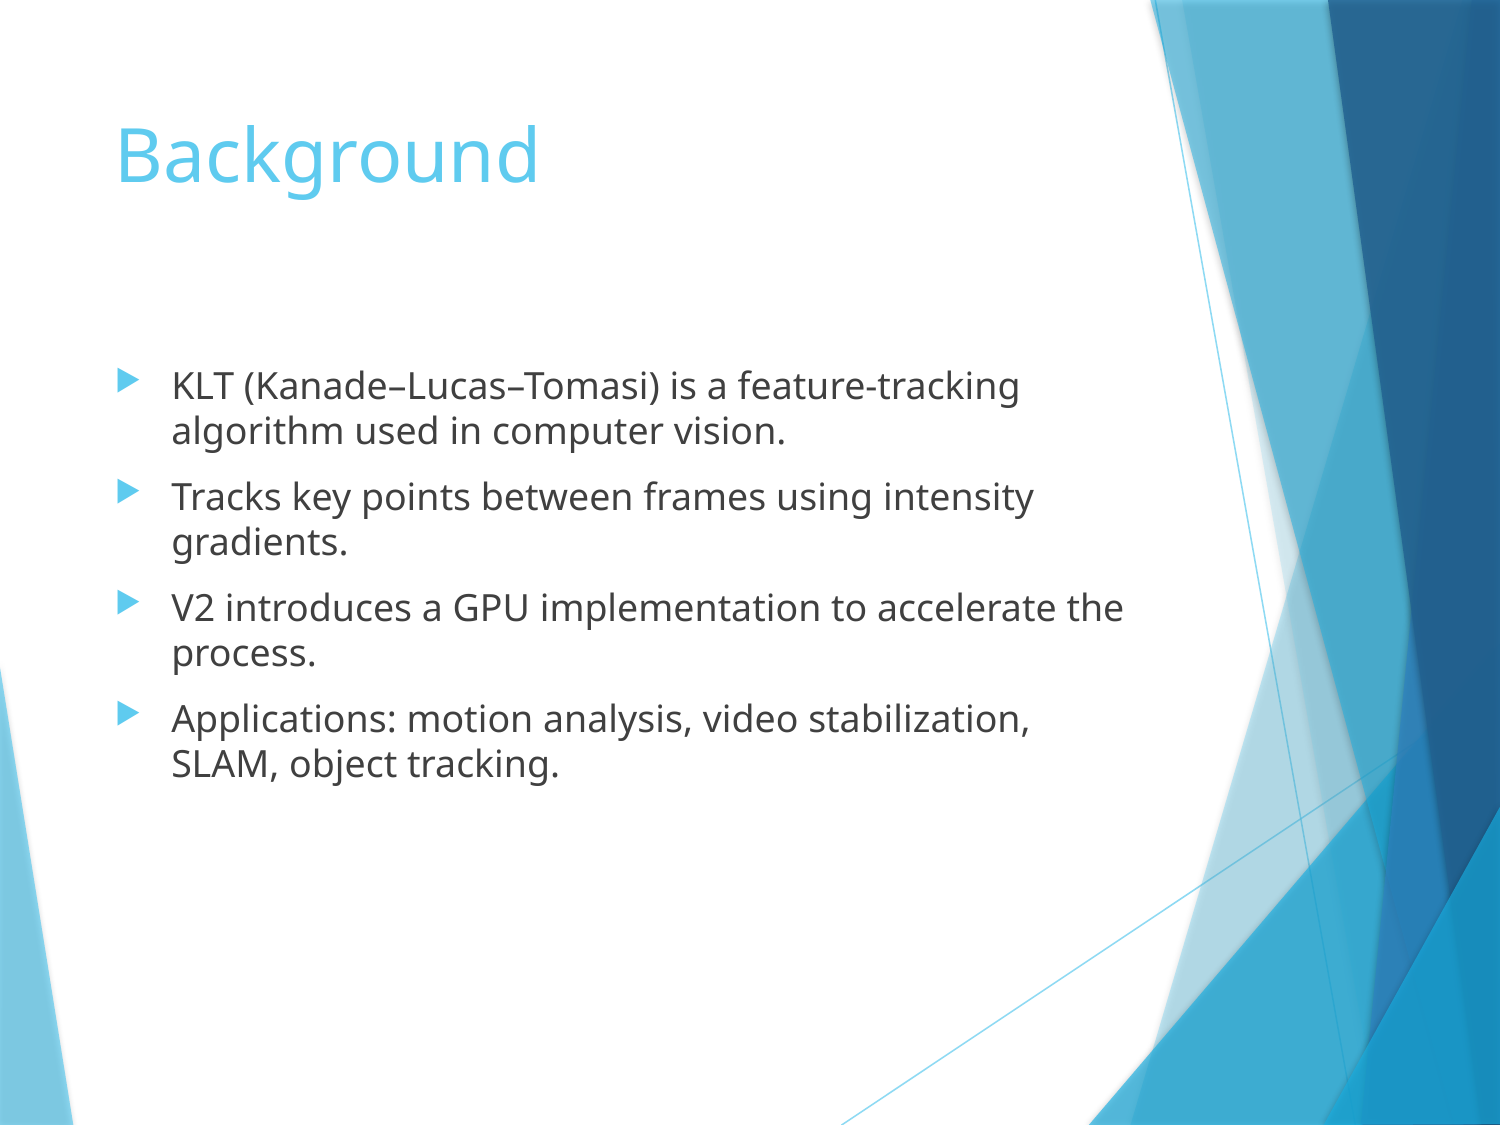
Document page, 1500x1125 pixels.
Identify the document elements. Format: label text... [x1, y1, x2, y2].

title Background [99, 99, 1142, 317]
list KLT (Kanade–Lucas–Tomasi) is a feature-tracking algorithm used in computer vision. Tracks key points between frames using intensity gradients. V2 introduces a GPU implementation to accelerate the process. Applications: motion analysis, video stabilization, SLAM, object tracking. [99, 354, 1142, 992]
